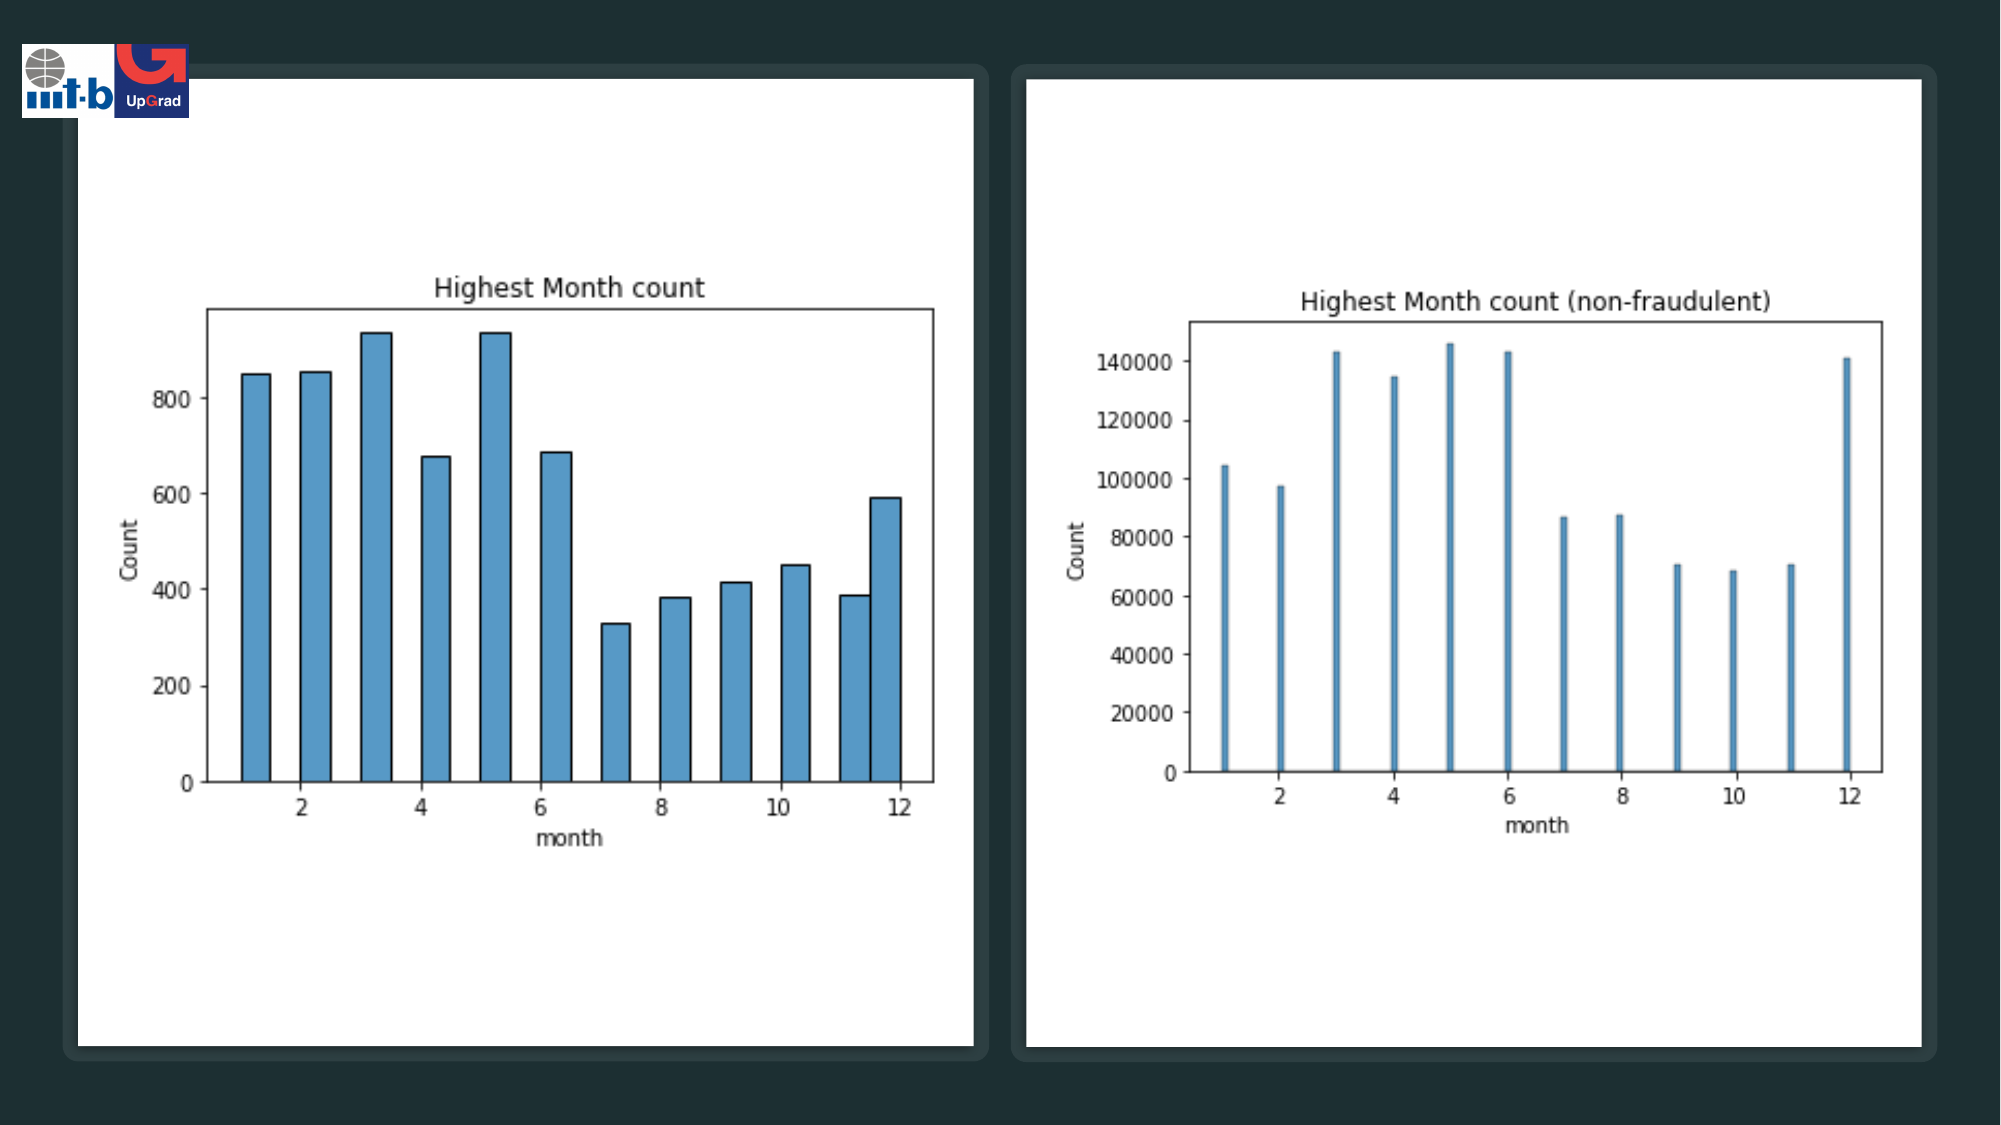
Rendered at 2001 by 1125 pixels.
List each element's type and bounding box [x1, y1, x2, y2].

text_box [0, 0, 2000, 1125]
picture [105, 261, 948, 864]
text_box [1025, 78, 1923, 1048]
picture [1053, 276, 1896, 851]
text_box [77, 77, 975, 1048]
picture [22, 43, 189, 119]
